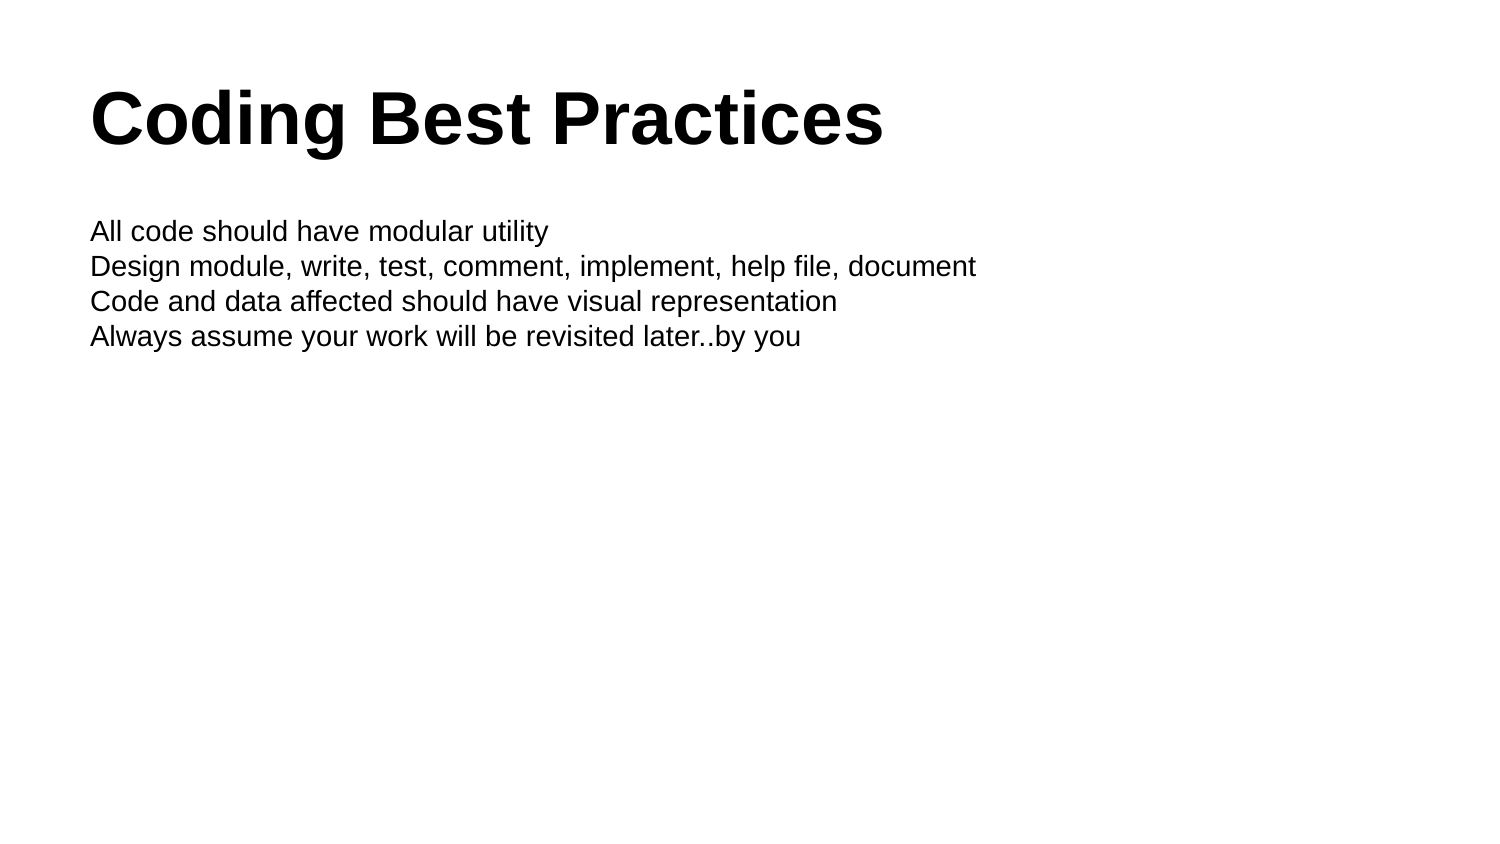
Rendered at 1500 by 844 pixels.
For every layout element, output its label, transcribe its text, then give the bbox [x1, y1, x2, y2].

title Coding Best Practices [75, 33, 1425, 175]
list All code should have modular utility Design module, write, test, comment, implement, help file, document Code and data affected should have visual representation Always assume your work will be revisited later..by you [75, 196, 1425, 808]
